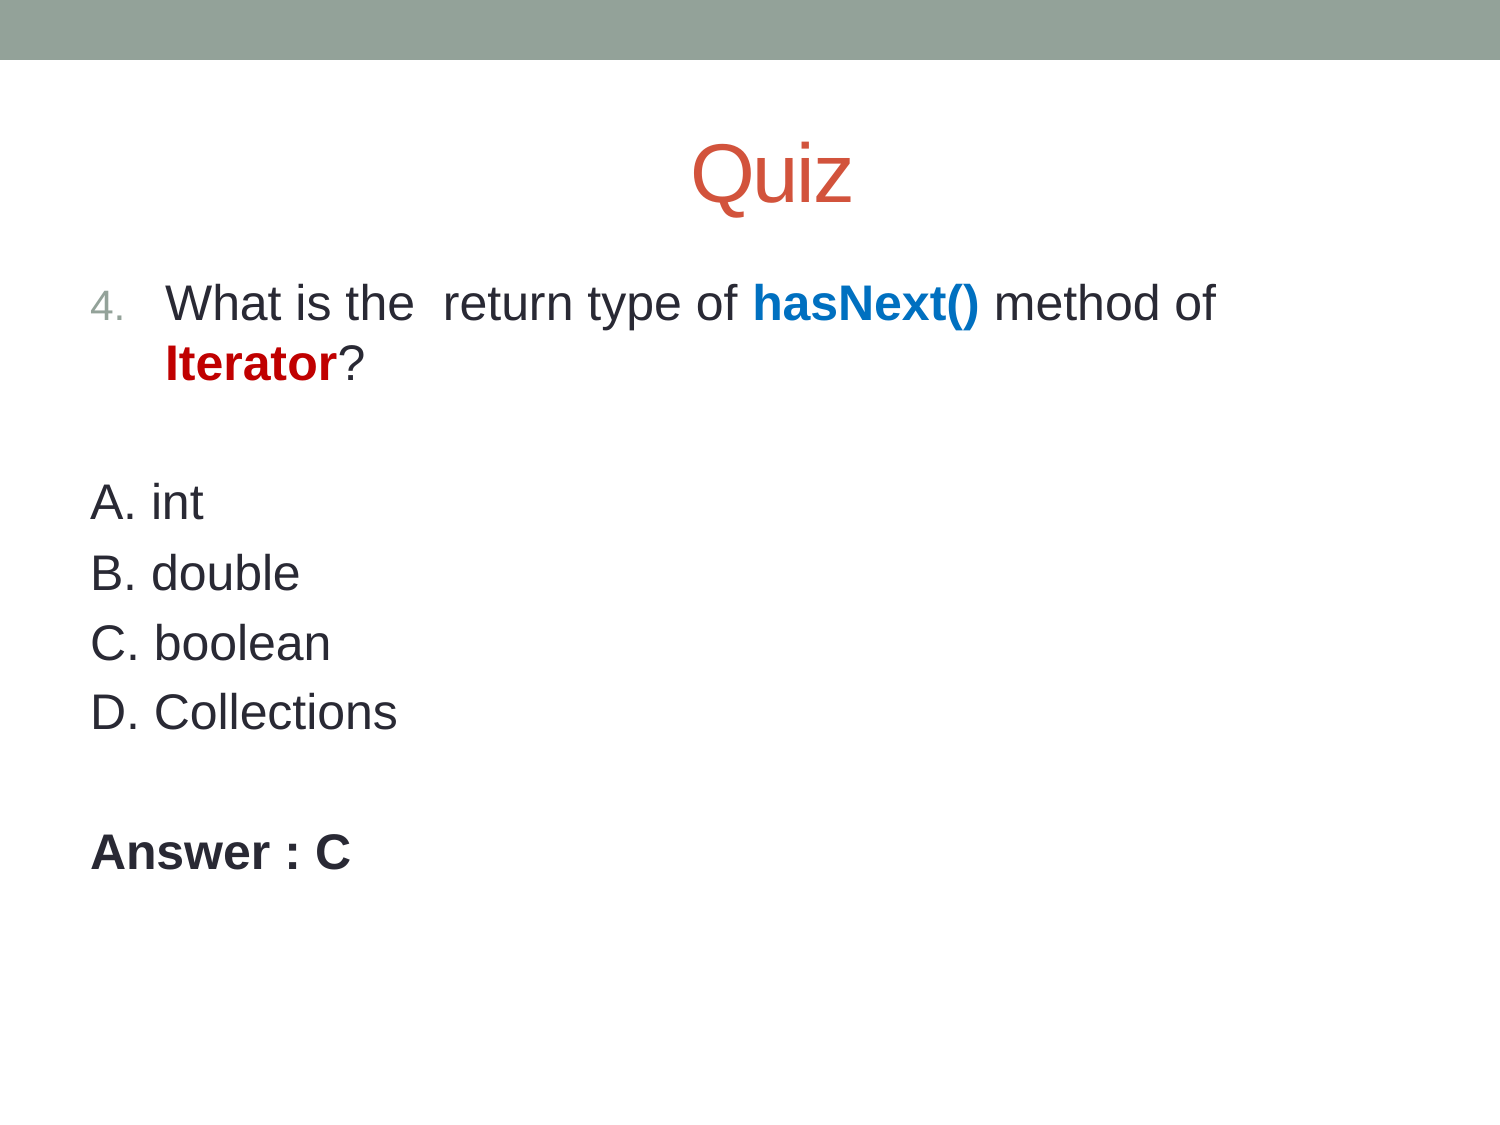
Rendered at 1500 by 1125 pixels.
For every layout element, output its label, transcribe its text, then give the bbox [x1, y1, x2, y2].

title Quiz [75, 87, 1425, 250]
list What is the return type of hasNext() method of Iterator? A. int B. double C. boolean D. Collections Answer : C [75, 262, 1425, 1063]
